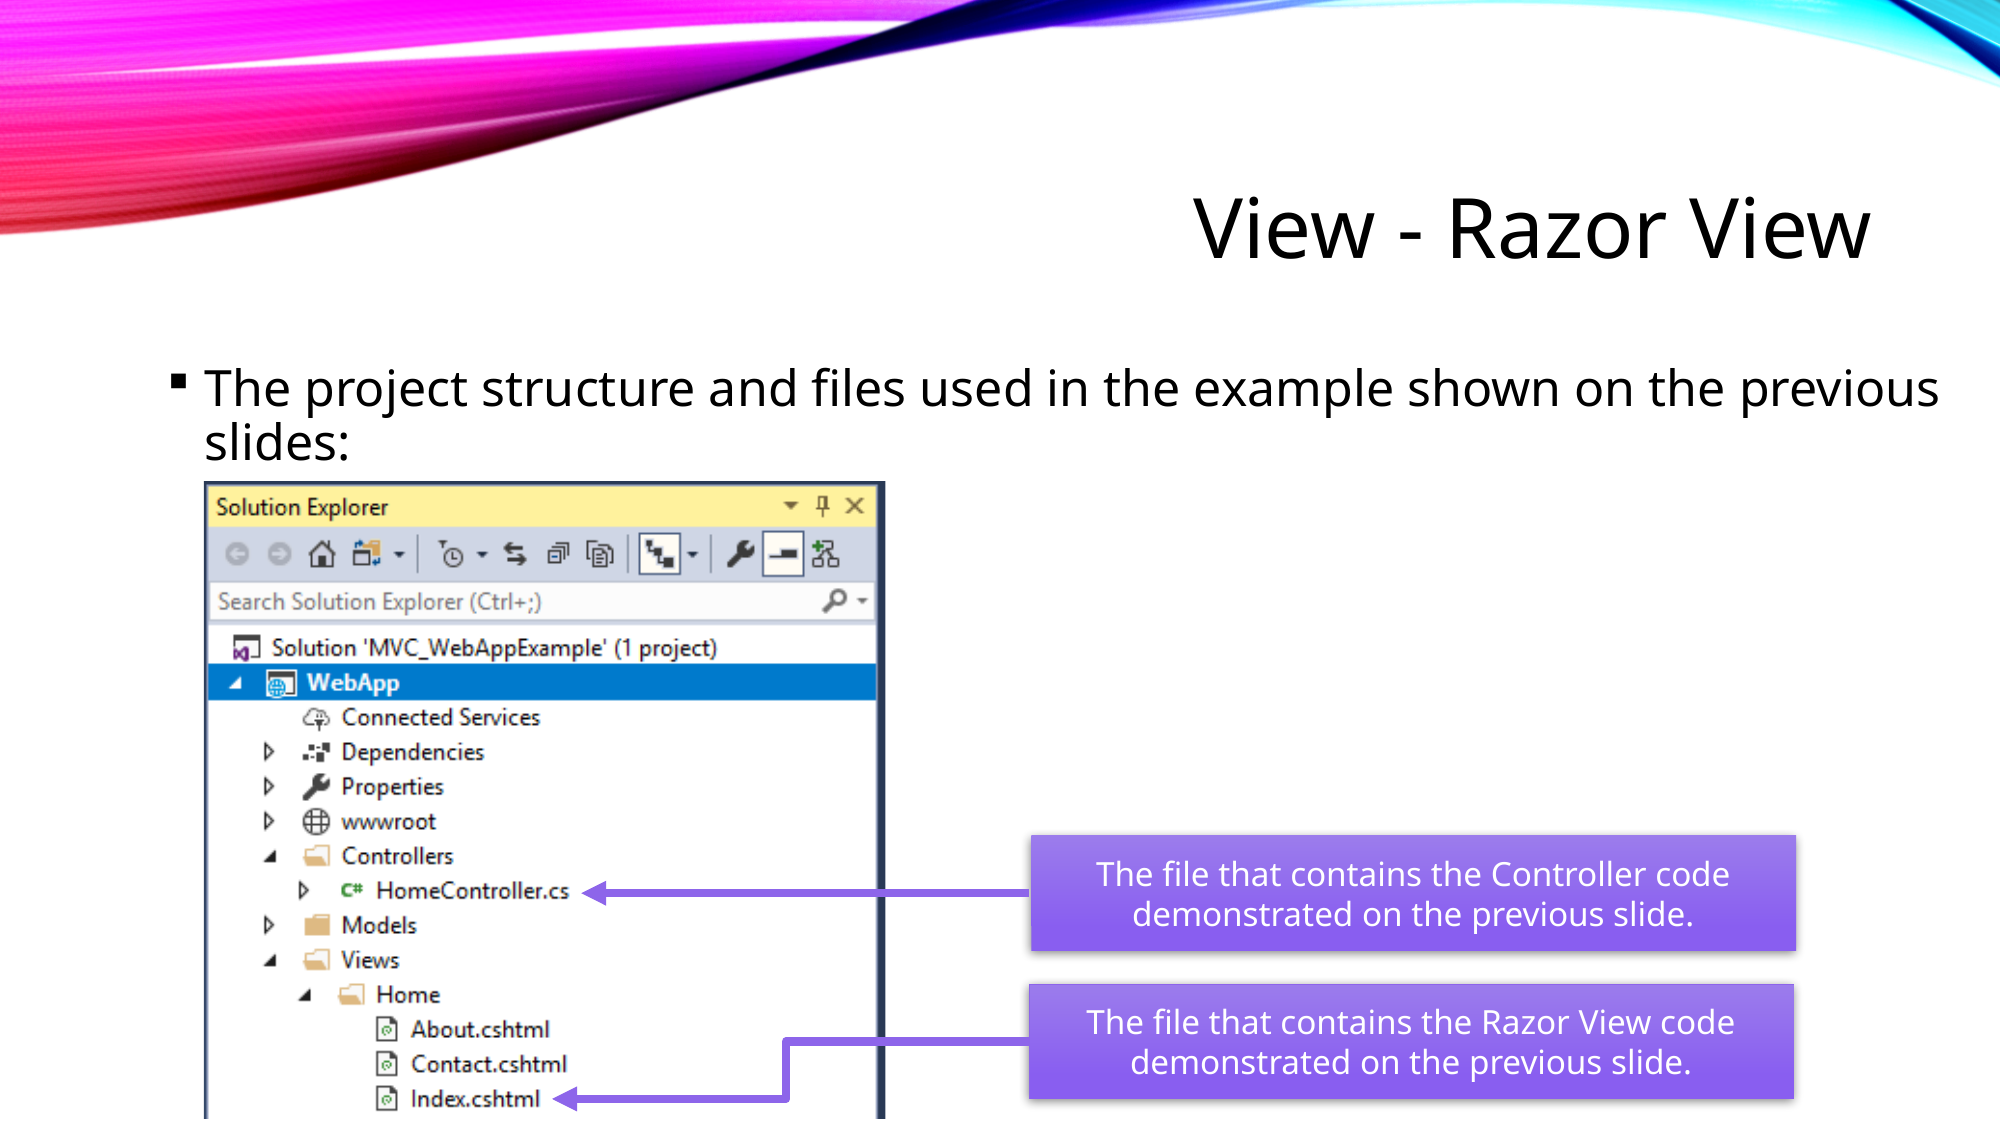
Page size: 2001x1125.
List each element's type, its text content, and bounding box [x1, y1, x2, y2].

picture [1890, 0, 2000, 75]
picture [203, 481, 886, 1119]
title View - Razor View [474, 125, 1888, 338]
picture [1910, 0, 2000, 45]
text_box The file that contains the Controller code demonstrated on the previous slide. [1031, 835, 1797, 951]
text_box The file that contains the Razor View code demonstrated on the previous slide. [1029, 984, 1794, 1099]
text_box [551, 1041, 1030, 1100]
picture [0, 0, 2000, 237]
list The project structure and files used in the example shown on the previous slides: [152, 355, 1963, 969]
